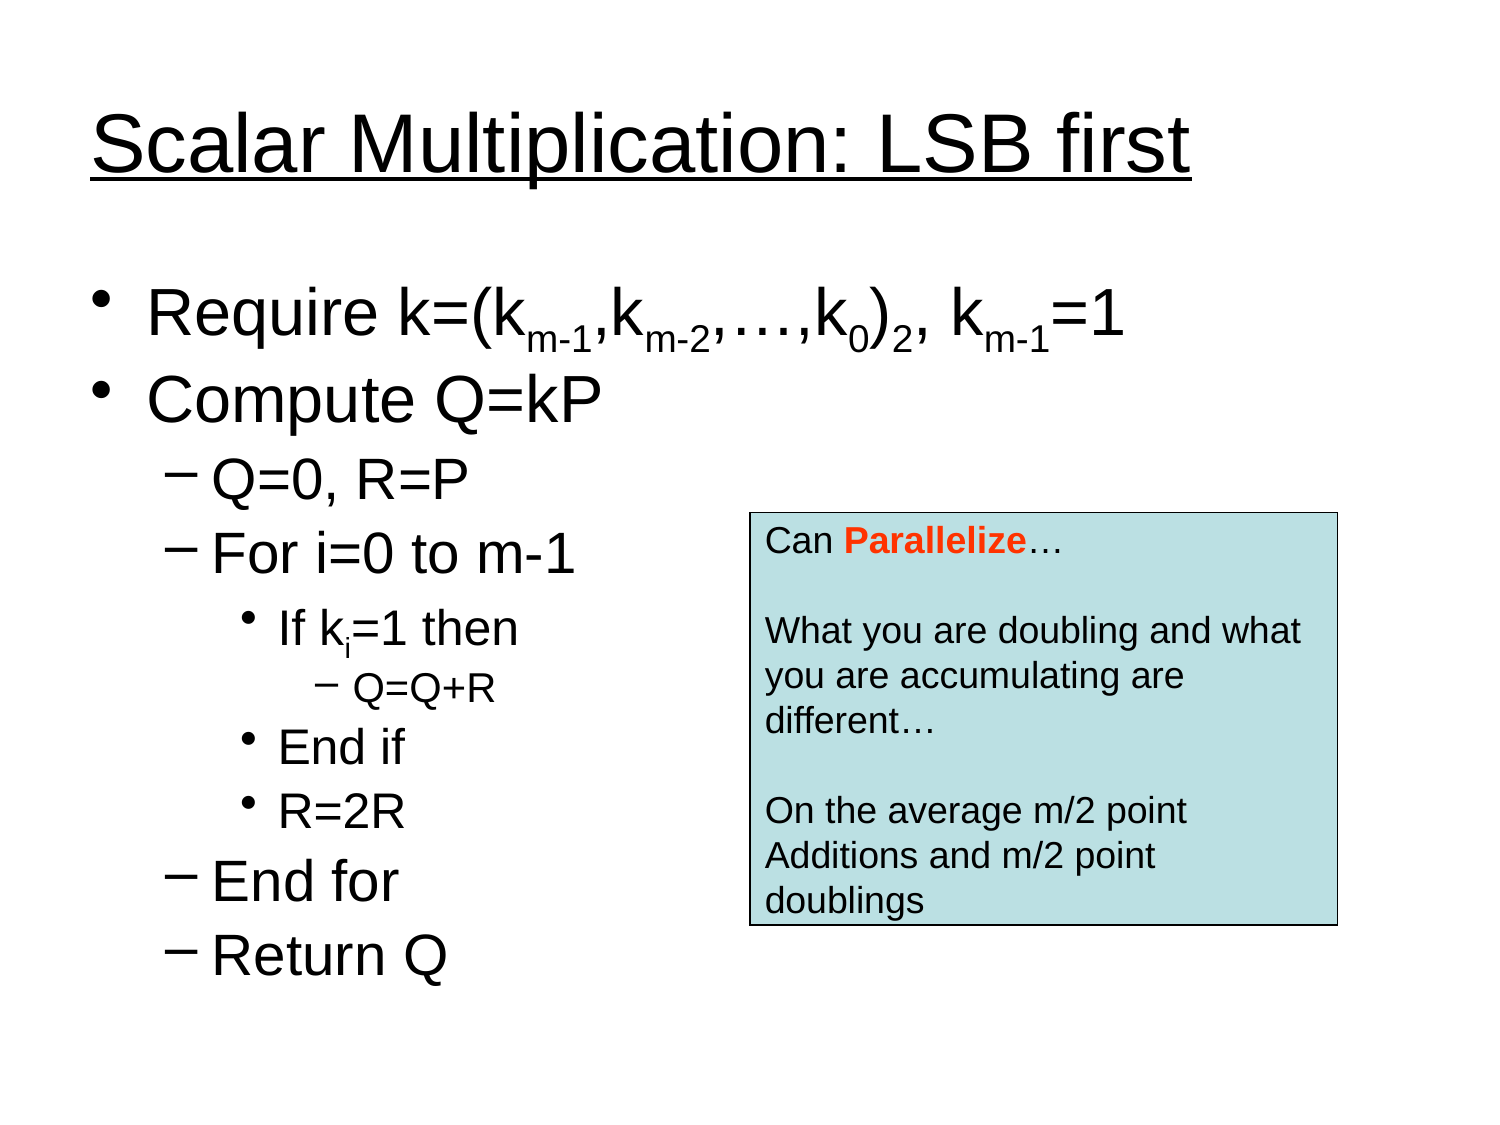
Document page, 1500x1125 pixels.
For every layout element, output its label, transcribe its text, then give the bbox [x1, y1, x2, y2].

text_box Can Parallelize… What you are doubling and what you are accumulating are different… On the average m/2 point Additions and m/2 point doublings [749, 512, 1338, 925]
list Require k=(km-1,km-2,…,k0)2, km-1=1 Compute Q=kP Q=0, R=P For i=0 to m-1 If ki=1 then Q=Q+R End if R=2R End for Return Q [74, 262, 1426, 1006]
title Scalar Multiplication: LSB first [74, 44, 1426, 233]
